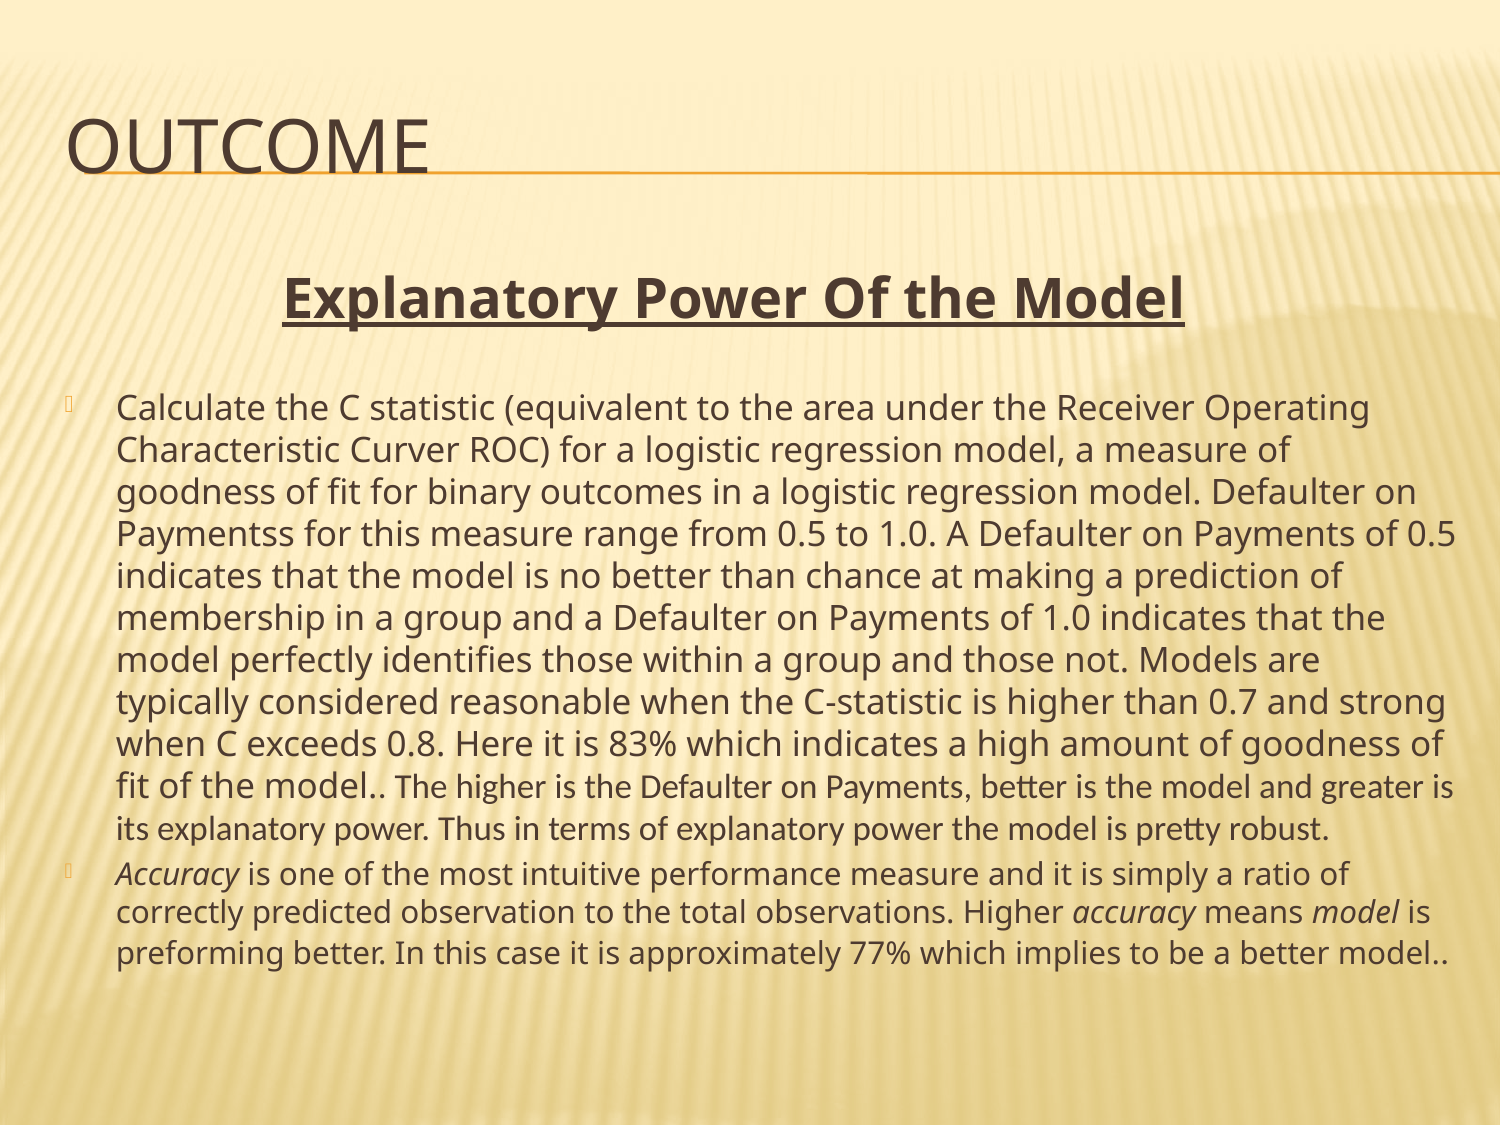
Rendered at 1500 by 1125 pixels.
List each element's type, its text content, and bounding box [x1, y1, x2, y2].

list Explanatory Power Of the Model Calculate the C statistic (equivalent to the area under the Receiver Operating Characteristic Curver ROC) for a logistic regression model, a measure of goodness of fit for binary outcomes in a logistic regression model. Defaulter on Paymentss for this measure range from 0.5 to 1.0. A Defaulter on Payments of 0.5 indicates that the model is no better than chance at making a prediction of membership in a group and a Defaulter on Payments of 1.0 indicates that the model perfectly identifies those within a group and those not. Models are typically considered reasonable when the C-statistic is higher than 0.7 and strong when C exceeds 0.8. Here it is 83% which indicates a high amount of goodness of fit of the model.. The higher is the Defaulter on Payments, better is the model and greater is its explanatory power. Thus in terms of explanatory power the model is pretty robust. Accuracy is one of the most intuitive performance measure and it is simply a ratio of correctly predicted observation to the total observations. Higher accuracy means model is preforming better. In this case it is approximately 77% which implies to be a better model.. [50, 254, 1475, 998]
title outcome [50, 75, 1475, 213]
